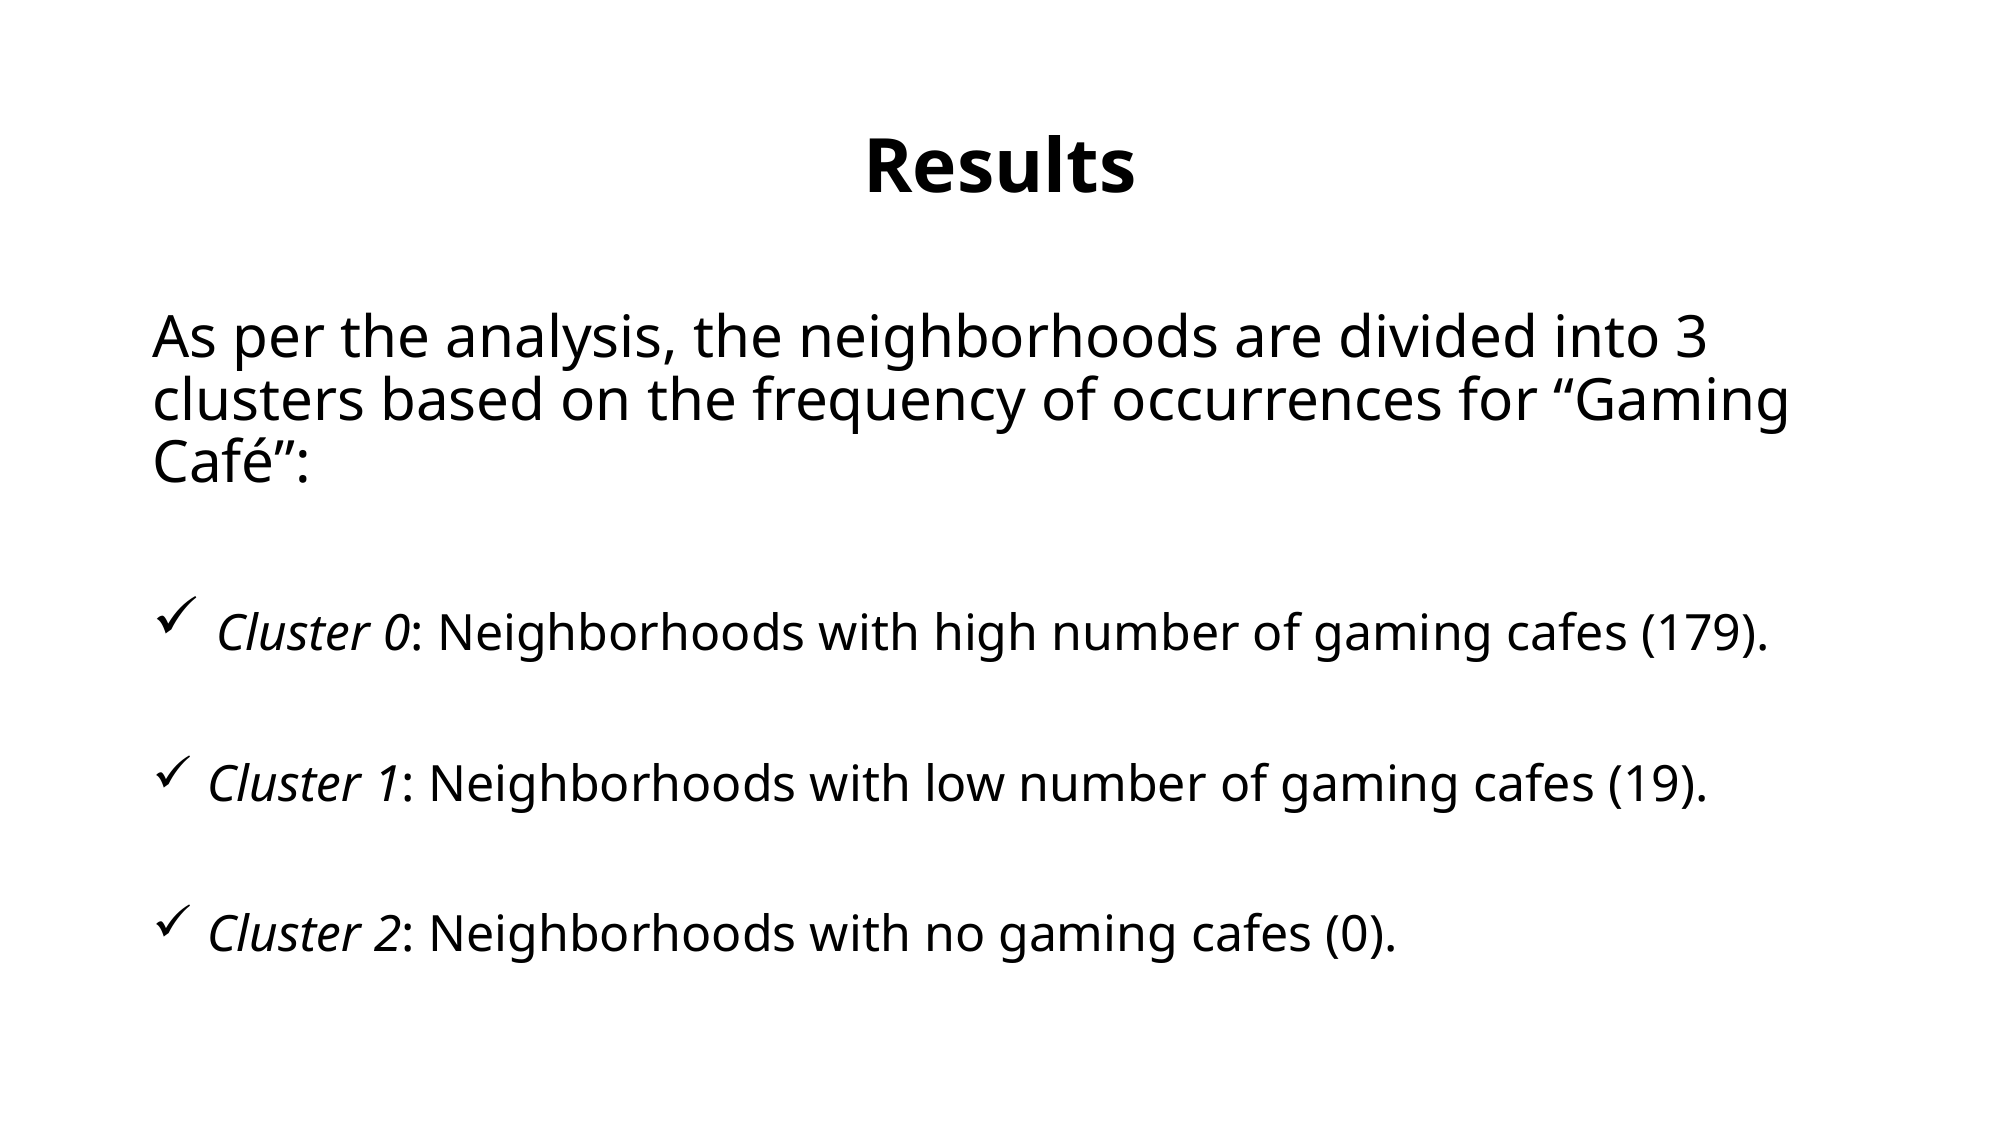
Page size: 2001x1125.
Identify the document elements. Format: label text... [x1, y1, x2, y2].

list As per the analysis, the neighborhoods are divided into 3 clusters based on the frequency of occurrences for “Gaming Café”: Cluster 0: Neighborhoods with high number of gaming cafes (179). Cluster 1: Neighborhoods with low number of gaming cafes (19). Cluster 2: Neighborhoods with no gaming cafes (0). [137, 299, 1863, 1014]
title Results [137, 59, 1863, 278]
